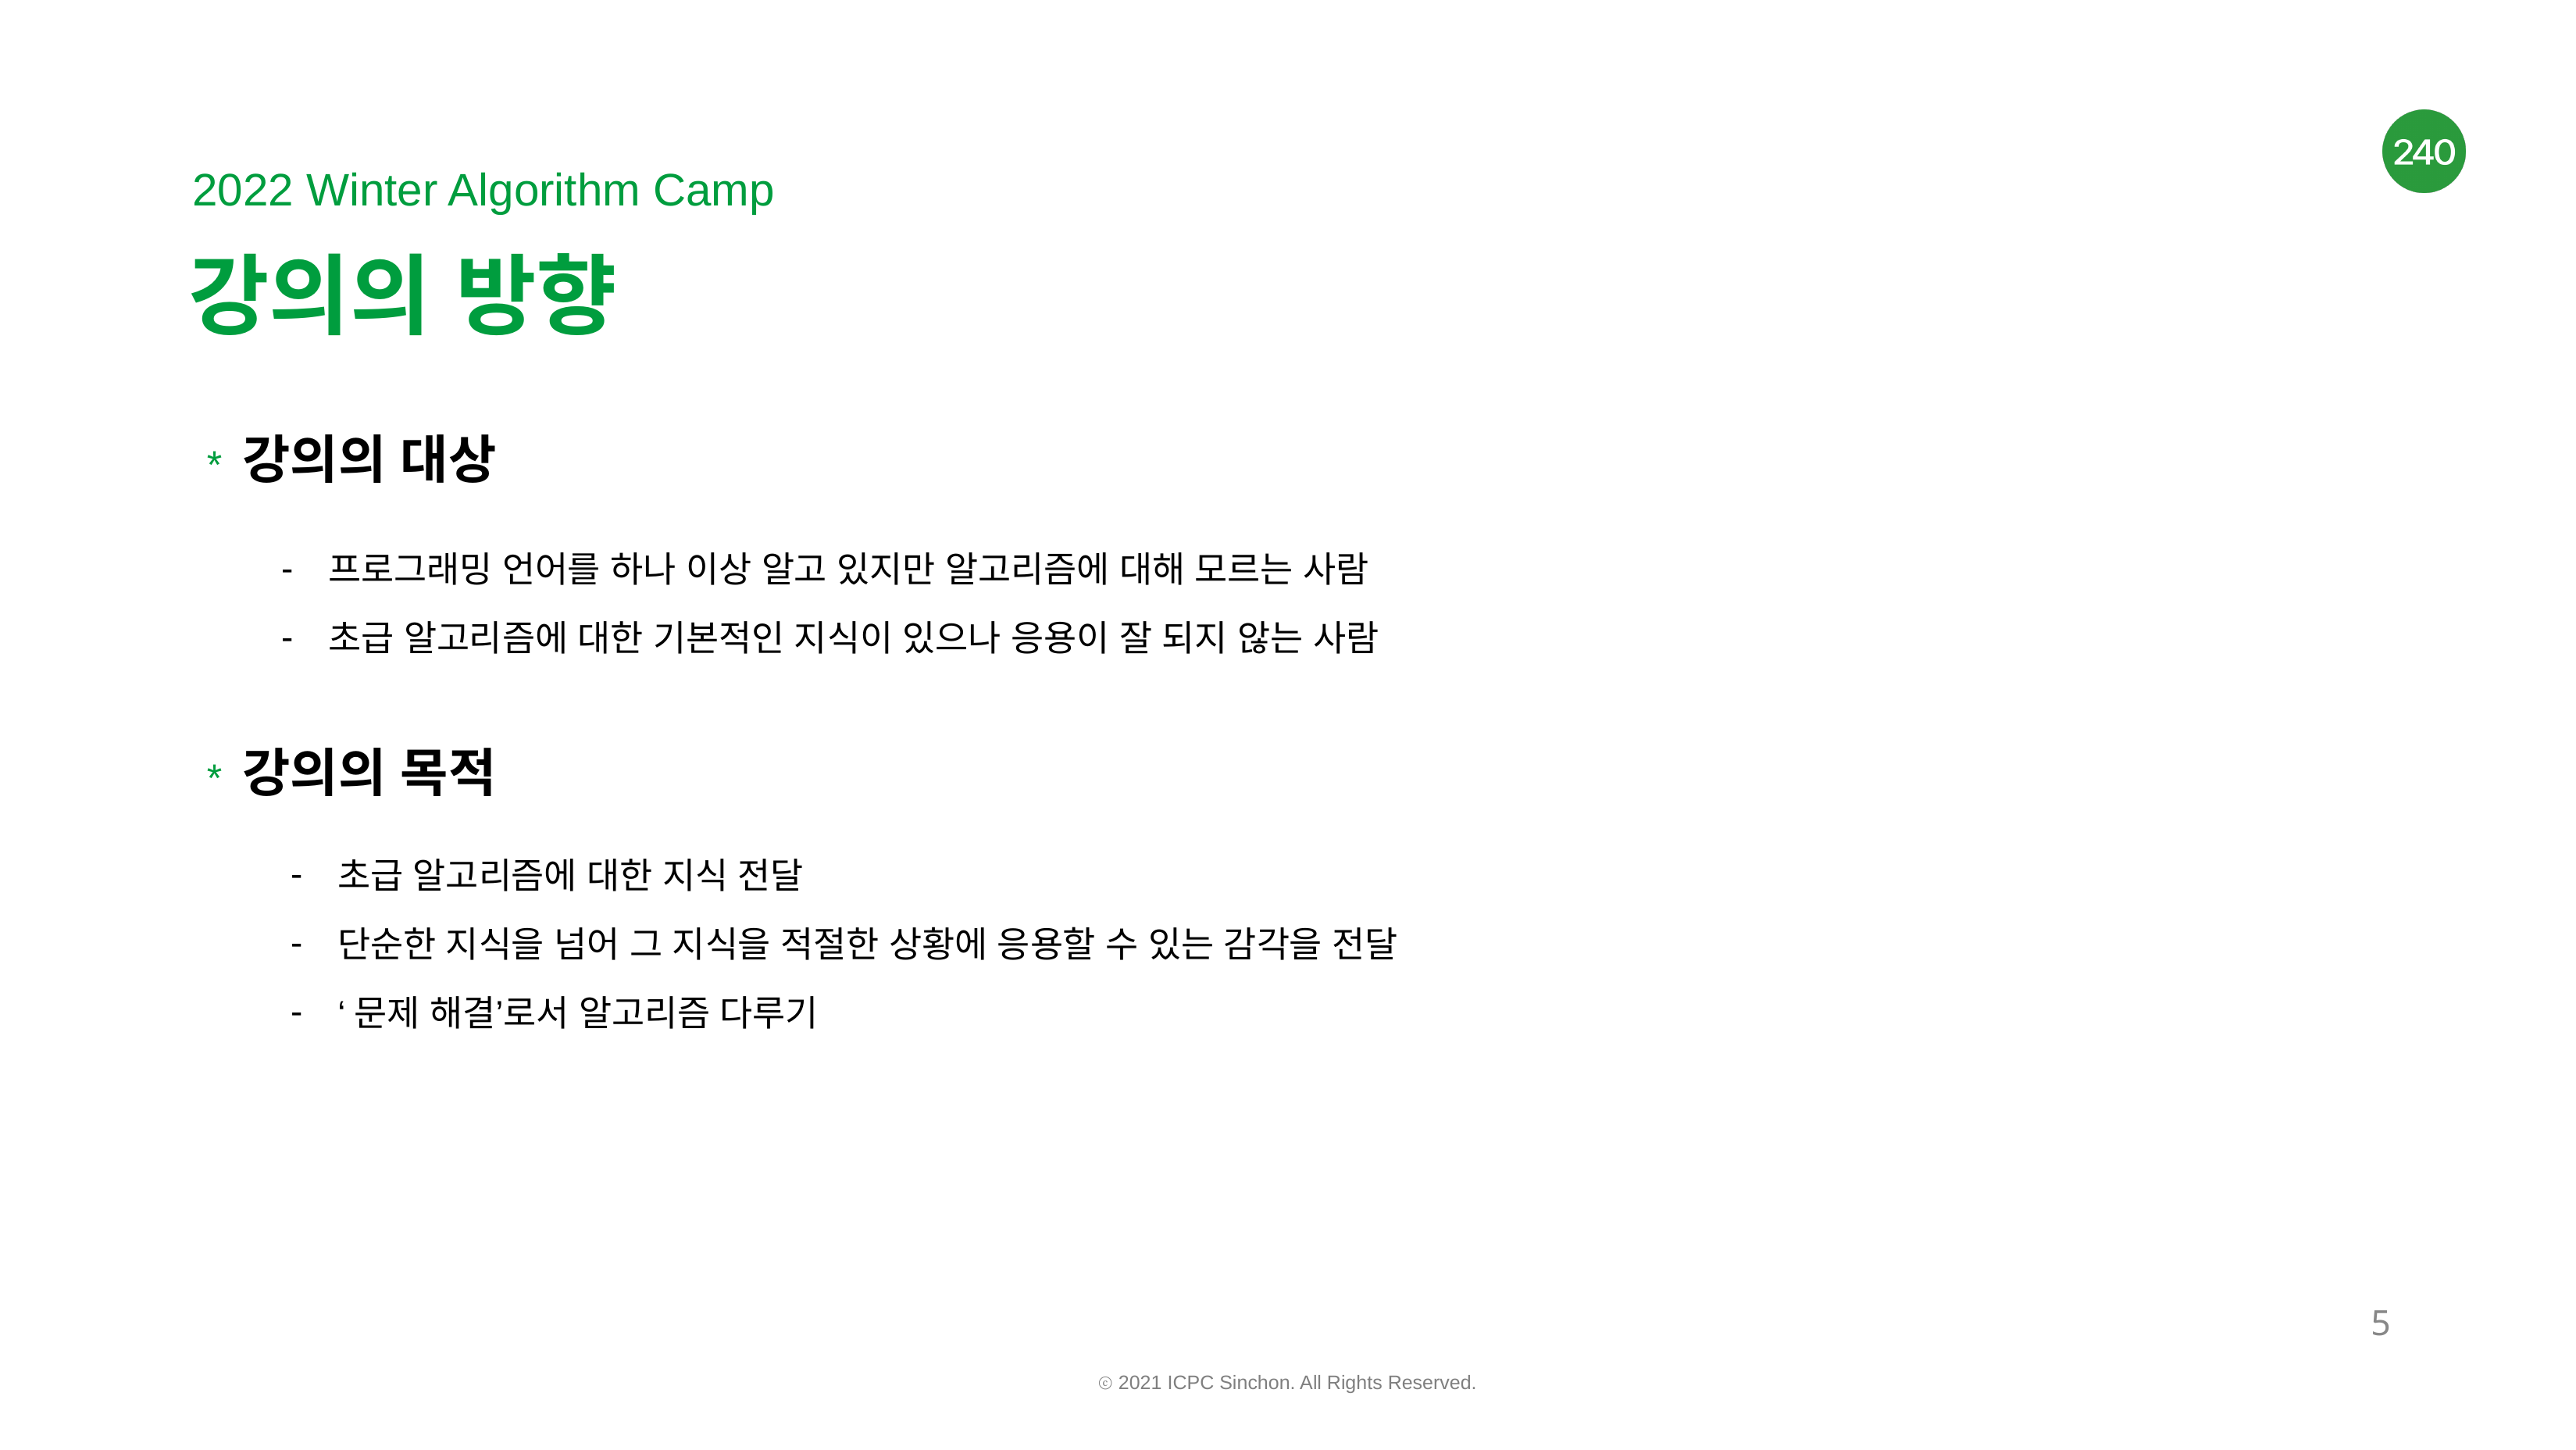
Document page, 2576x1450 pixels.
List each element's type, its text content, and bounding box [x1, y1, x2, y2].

text_box ⓒ 2021 ICPC Sinchon. All Rights Reserved. [853, 1350, 1723, 1413]
text_box * 강의의 목적 [194, 734, 1355, 809]
text_box 프로그래밍 언어를 하나 이상 알고 있지만 알고리즘에 대해 모르는 사람 초급 알고리즘에 대한 기본적인 지식이 있으나 응용이 잘 되지 않는 사람 [258, 515, 1572, 665]
picture [2382, 109, 2466, 193]
text_box 초급 알고리즘에 대한 지식 전달 단순한 지식을 넘어 그 지식을 적절한 상황에 응용할 수 있는 감각을 전달 ‘문제 해결’로서 알고리즘 다루기 [267, 821, 1582, 1039]
text_box <숫자> [1822, 1285, 2403, 1363]
text_box 강의의 방향 [177, 204, 2399, 395]
text_box * 강의의 대상 [194, 420, 1355, 495]
